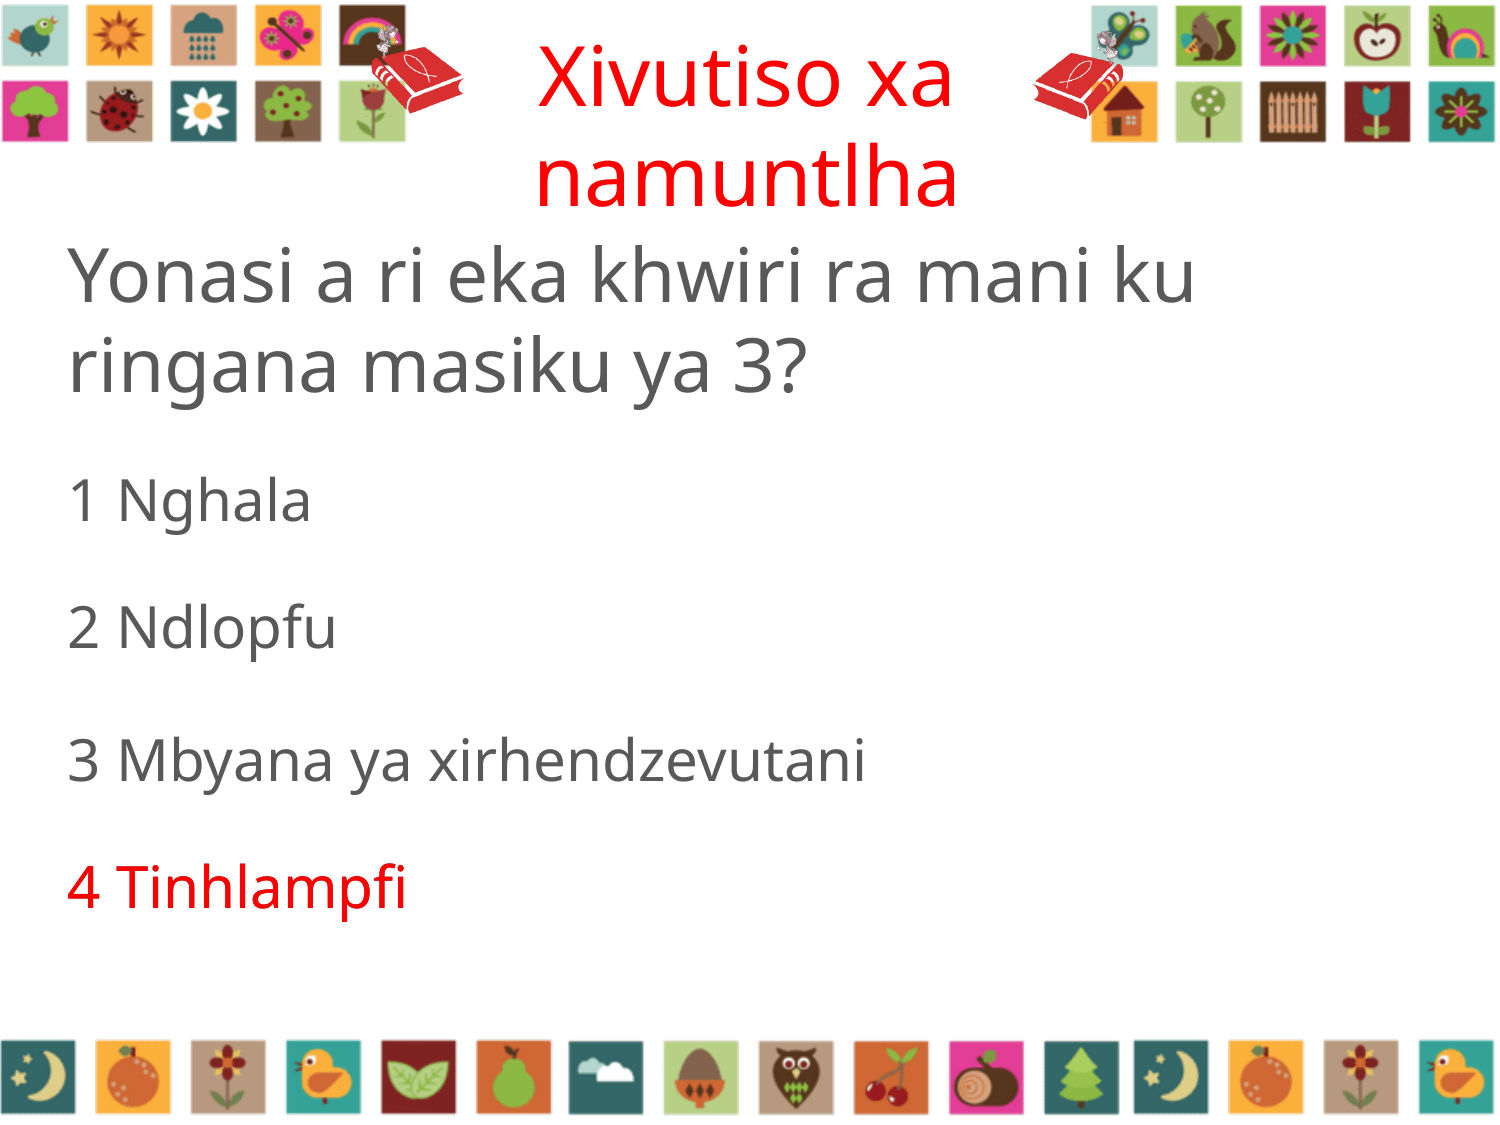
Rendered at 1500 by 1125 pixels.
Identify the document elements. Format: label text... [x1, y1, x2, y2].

text_box 1 Nghala [53, 456, 1436, 541]
text_box 2 Ndlopfu [53, 582, 1436, 668]
picture [1001, 3, 1500, 150]
text_box 3 Mbyana ya xirhendzevutani [53, 716, 1483, 801]
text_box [0, 1028, 1500, 1118]
picture [0, 3, 496, 150]
text_box Yonasi a ri eka khwiri ra mani ku ringana masiku ya 3? [53, 219, 1436, 415]
text_box Xivutiso xa namuntlha [414, 16, 1080, 219]
text_box 4 Tinhlampfi [53, 842, 1483, 928]
